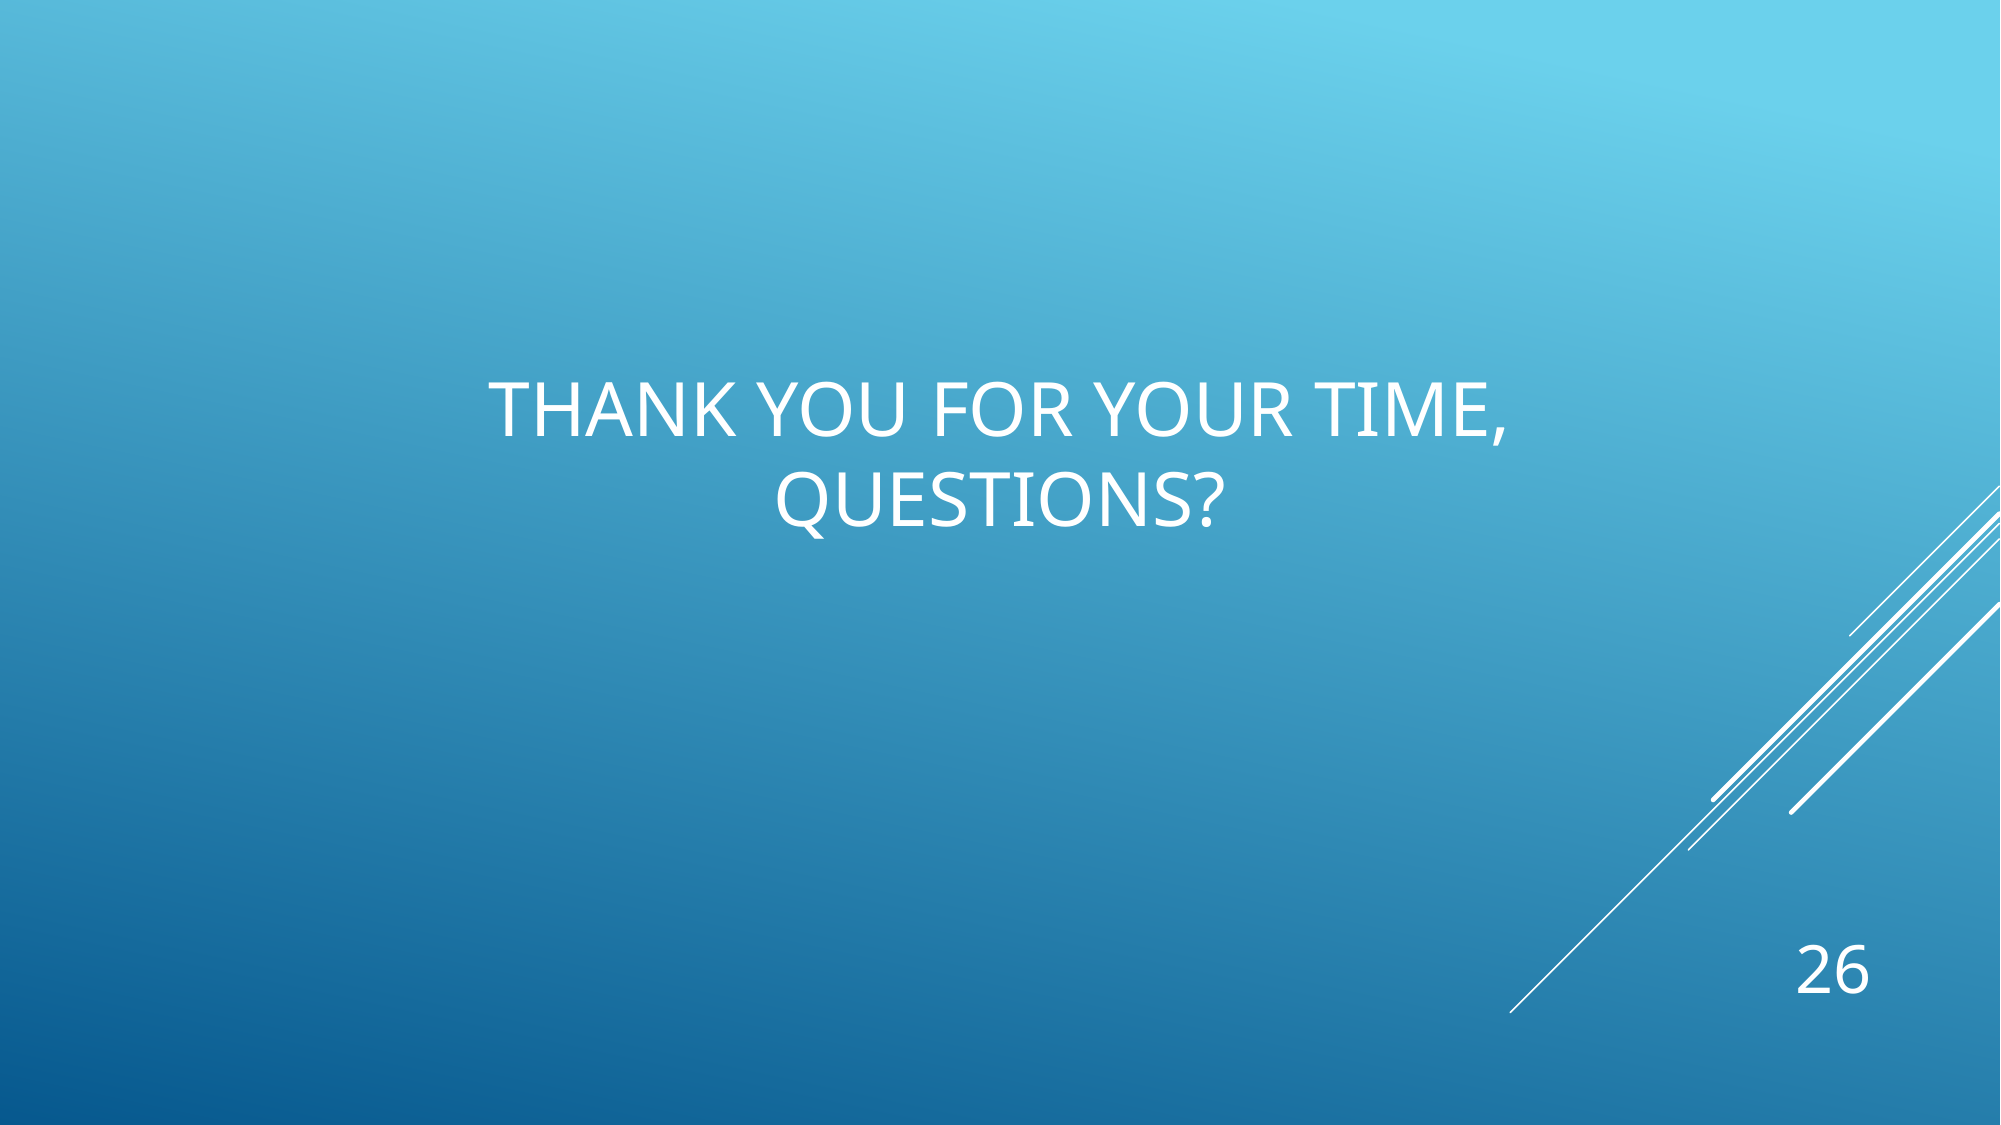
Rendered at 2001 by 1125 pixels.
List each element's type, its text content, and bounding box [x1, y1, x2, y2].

slide_number 26 [1700, 915, 1888, 1025]
title Thank you for your time, questions? [300, 328, 1700, 576]
